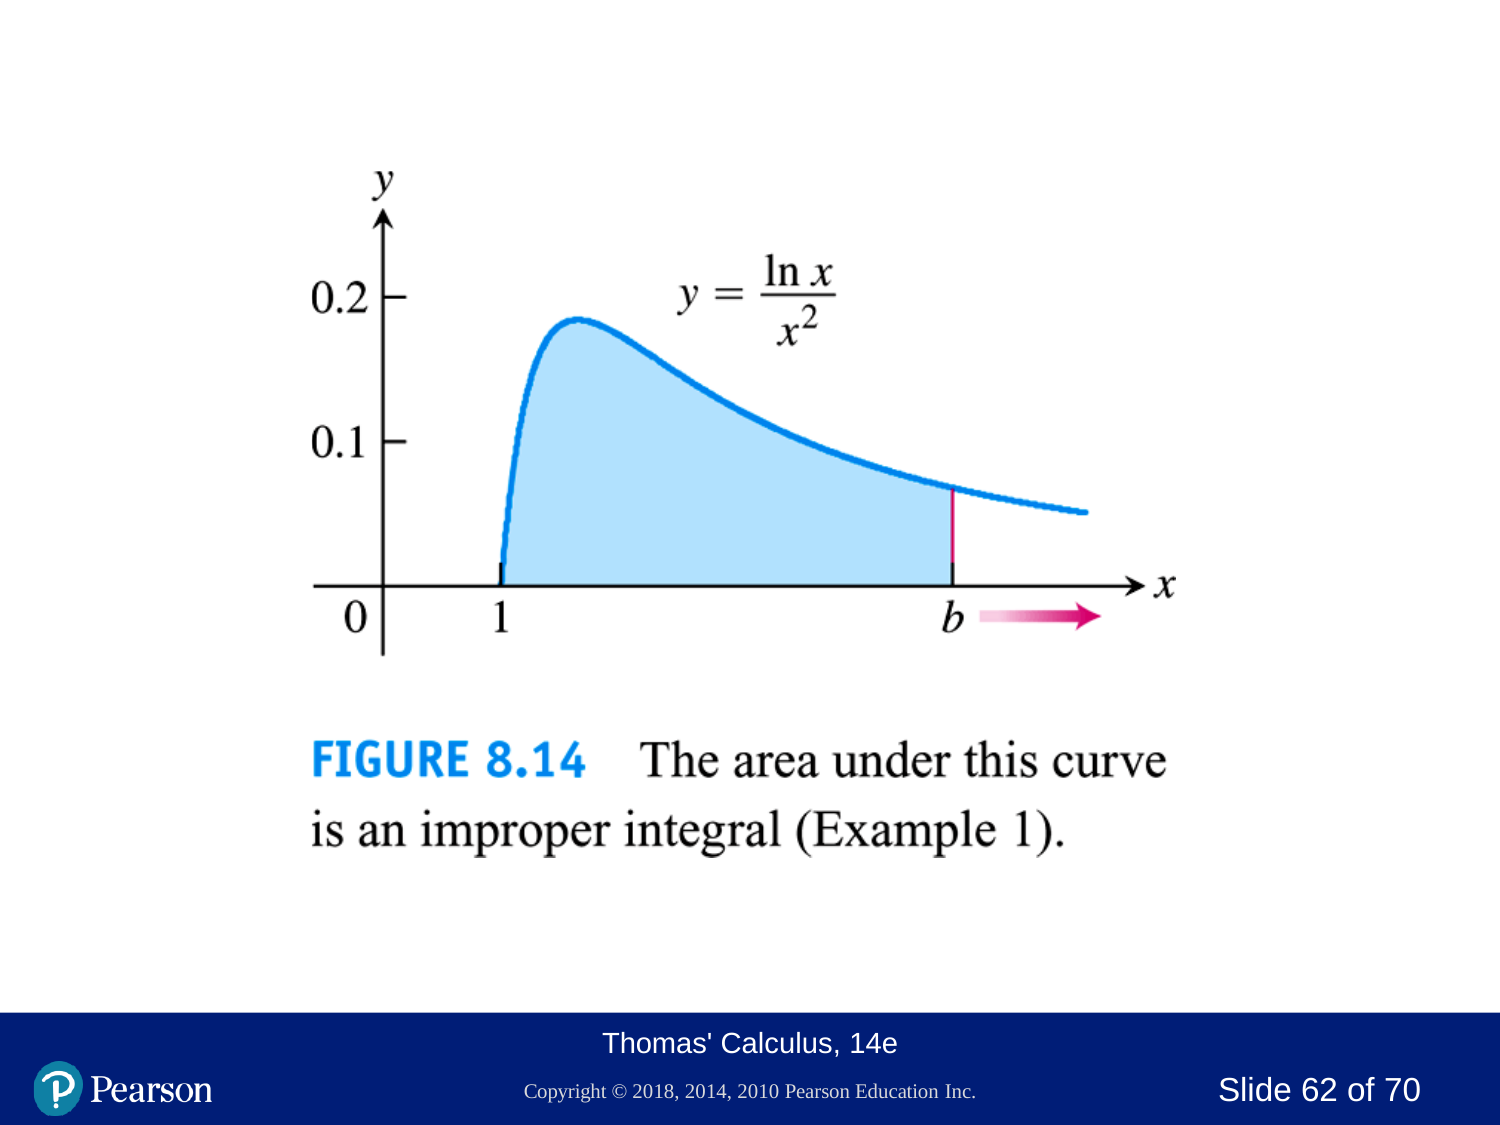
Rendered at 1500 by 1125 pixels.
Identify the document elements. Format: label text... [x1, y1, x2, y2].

footer Thomas' Calculus, 14e Copyright © 2018, 2014, 2010 Pearson Education Inc. [519, 1024, 978, 1125]
text_box [311, 170, 1176, 858]
slide_number Slide 10 of 70 [1216, 1069, 1424, 1125]
picture [33, 1061, 212, 1116]
